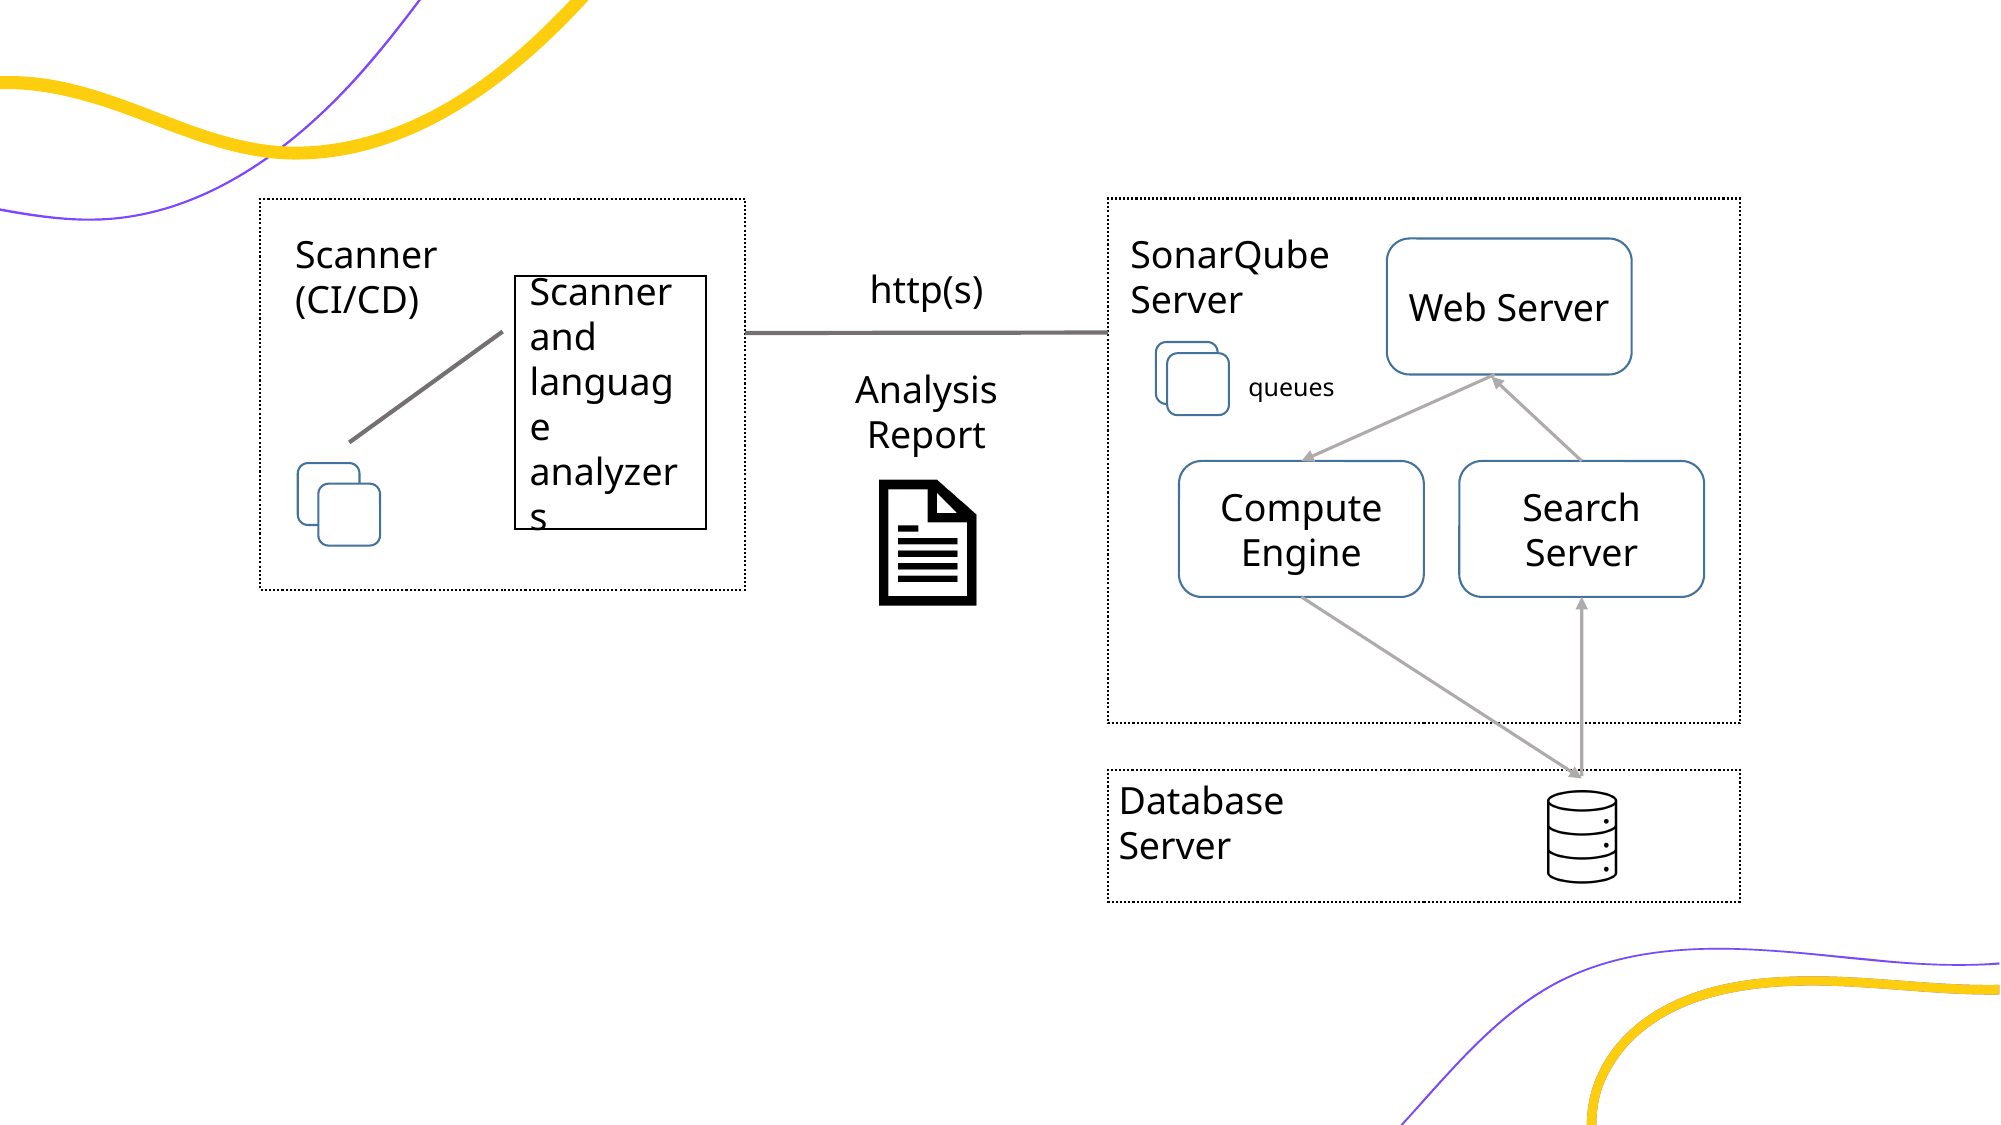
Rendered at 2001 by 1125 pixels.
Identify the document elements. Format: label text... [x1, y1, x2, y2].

picture [852, 467, 1003, 618]
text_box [1301, 596, 1582, 779]
picture [1524, 778, 1640, 893]
text_box [296, 462, 361, 527]
text_box [1107, 769, 1741, 903]
text_box [317, 482, 382, 547]
text_box [1107, 197, 1741, 724]
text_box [1301, 374, 1495, 462]
text_box Scanner (CI/CD) [280, 223, 453, 328]
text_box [1495, 376, 1582, 461]
text_box [1166, 352, 1230, 417]
text_box http(s) [854, 258, 999, 319]
text_box [259, 198, 746, 591]
text_box Database Server [1103, 769, 1300, 875]
text_box queues [1233, 363, 1387, 409]
text_box Analysis Report [840, 358, 1013, 464]
text_box [1154, 340, 1219, 405]
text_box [349, 331, 503, 443]
text_box Search Server [1458, 459, 1706, 598]
text_box Scanner and language analyzers [514, 275, 707, 530]
text_box Web Server [1385, 237, 1633, 376]
text_box SonarQube Server [1115, 223, 1345, 328]
text_box Compute Engine [1177, 459, 1425, 598]
